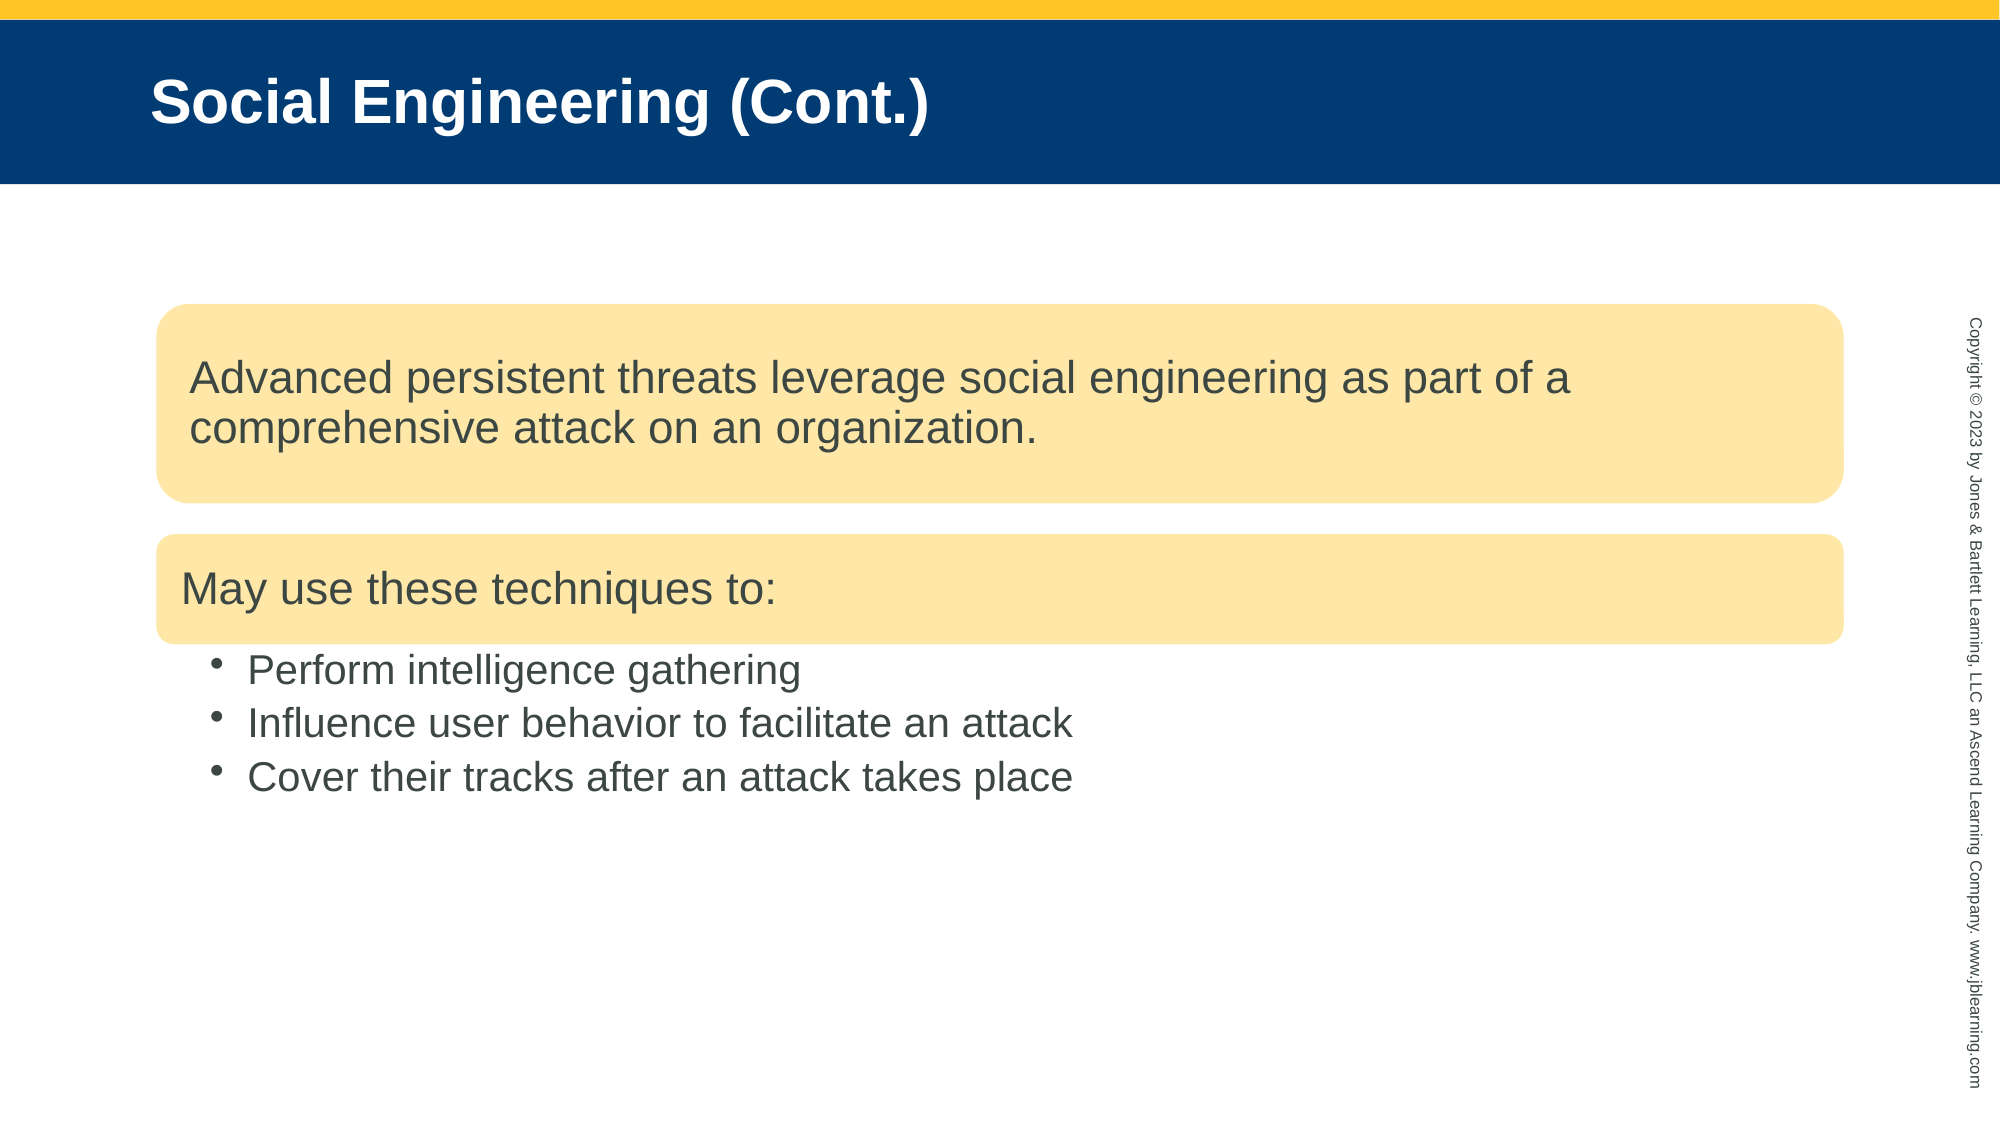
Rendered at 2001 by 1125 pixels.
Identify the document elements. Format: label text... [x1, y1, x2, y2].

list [156, 177, 1844, 948]
title Social Engineering (Cont.) [0, 19, 2000, 185]
